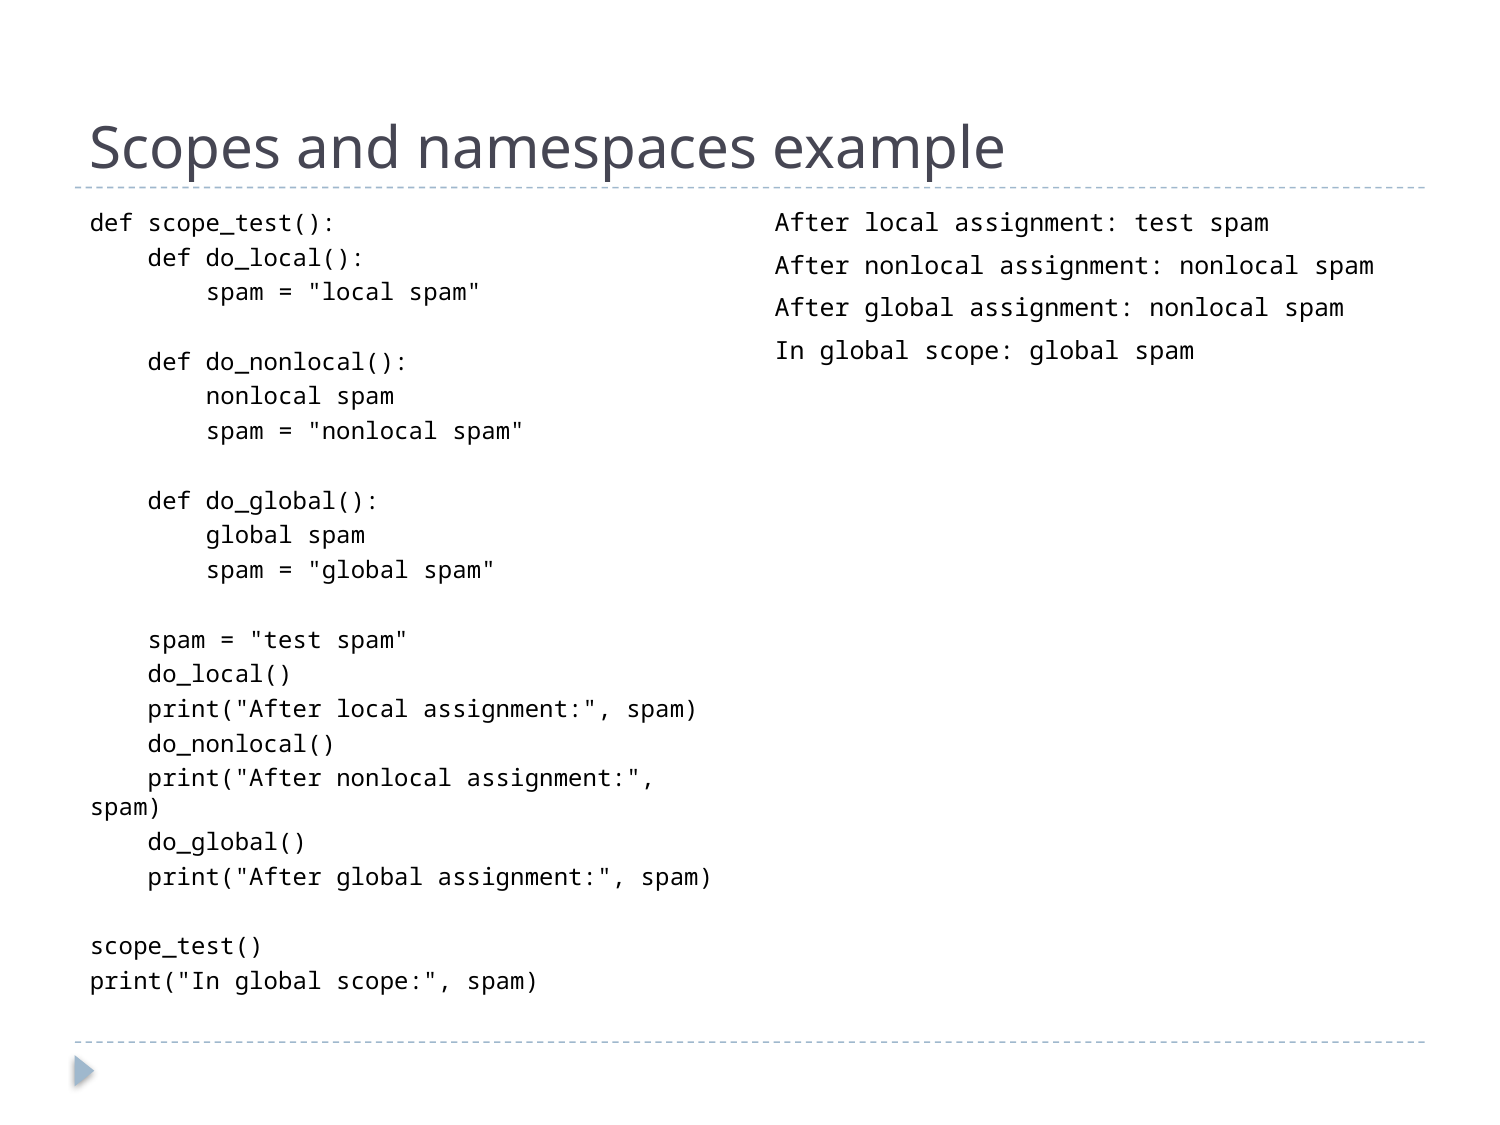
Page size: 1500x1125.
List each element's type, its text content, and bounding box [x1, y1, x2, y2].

title Scopes and namespaces example [75, 37, 1425, 188]
list After local assignment: test spam After nonlocal assignment: nonlocal spam After global assignment: nonlocal spam In global scope: global spam [759, 199, 1423, 1010]
list def scope_test(): def do_local(): spam = "local spam" def do_nonlocal(): nonlocal spam spam = "nonlocal spam" def do_global(): global spam spam = "global spam" spam = "test spam" do_local() print("After local assignment:", spam) do_nonlocal() print("After nonlocal assignment:", spam) do_global() print("After global assignment:", spam) scope_test() print("In global scope:", spam) [75, 200, 738, 1010]
